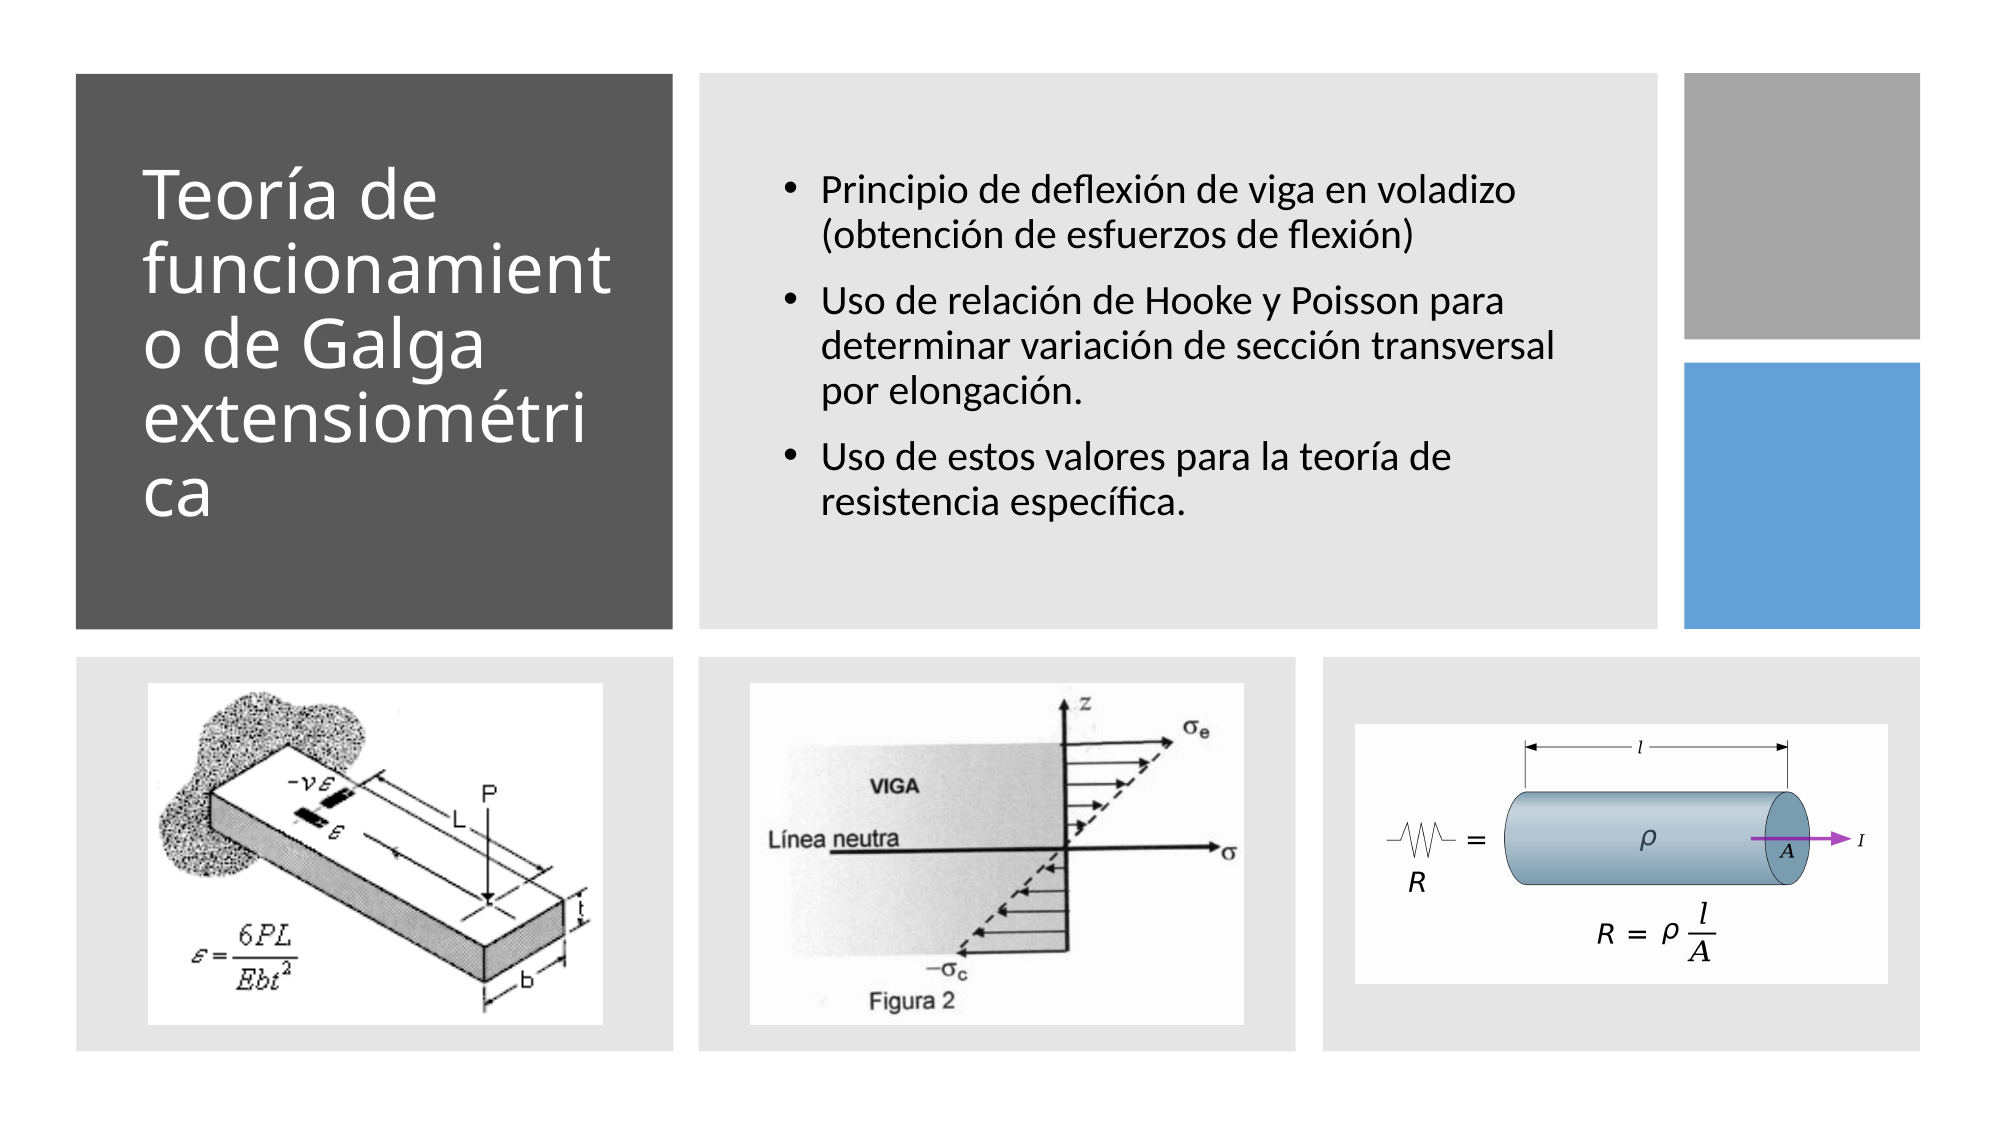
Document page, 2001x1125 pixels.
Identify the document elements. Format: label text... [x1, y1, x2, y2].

text_box [698, 656, 1297, 1052]
title Teoría de funcionamiento de Galga extensiométrica [127, 125, 629, 567]
picture [148, 683, 603, 1025]
text_box [698, 72, 1659, 630]
picture [1355, 724, 1888, 984]
list Principio de deflexión de viga en voladizo (obtención de esfuerzos de flexión) Uso de relación de Hooke y Poisson para determinar variación de sección transversal por elongación. Uso de estos valores para la teoría de resistencia específica. [768, 125, 1600, 567]
picture [750, 683, 1244, 1025]
text_box [75, 656, 674, 1052]
text_box [1683, 72, 1921, 340]
text_box [1322, 656, 1921, 1052]
text_box [1683, 362, 1921, 630]
text_box [75, 73, 674, 631]
